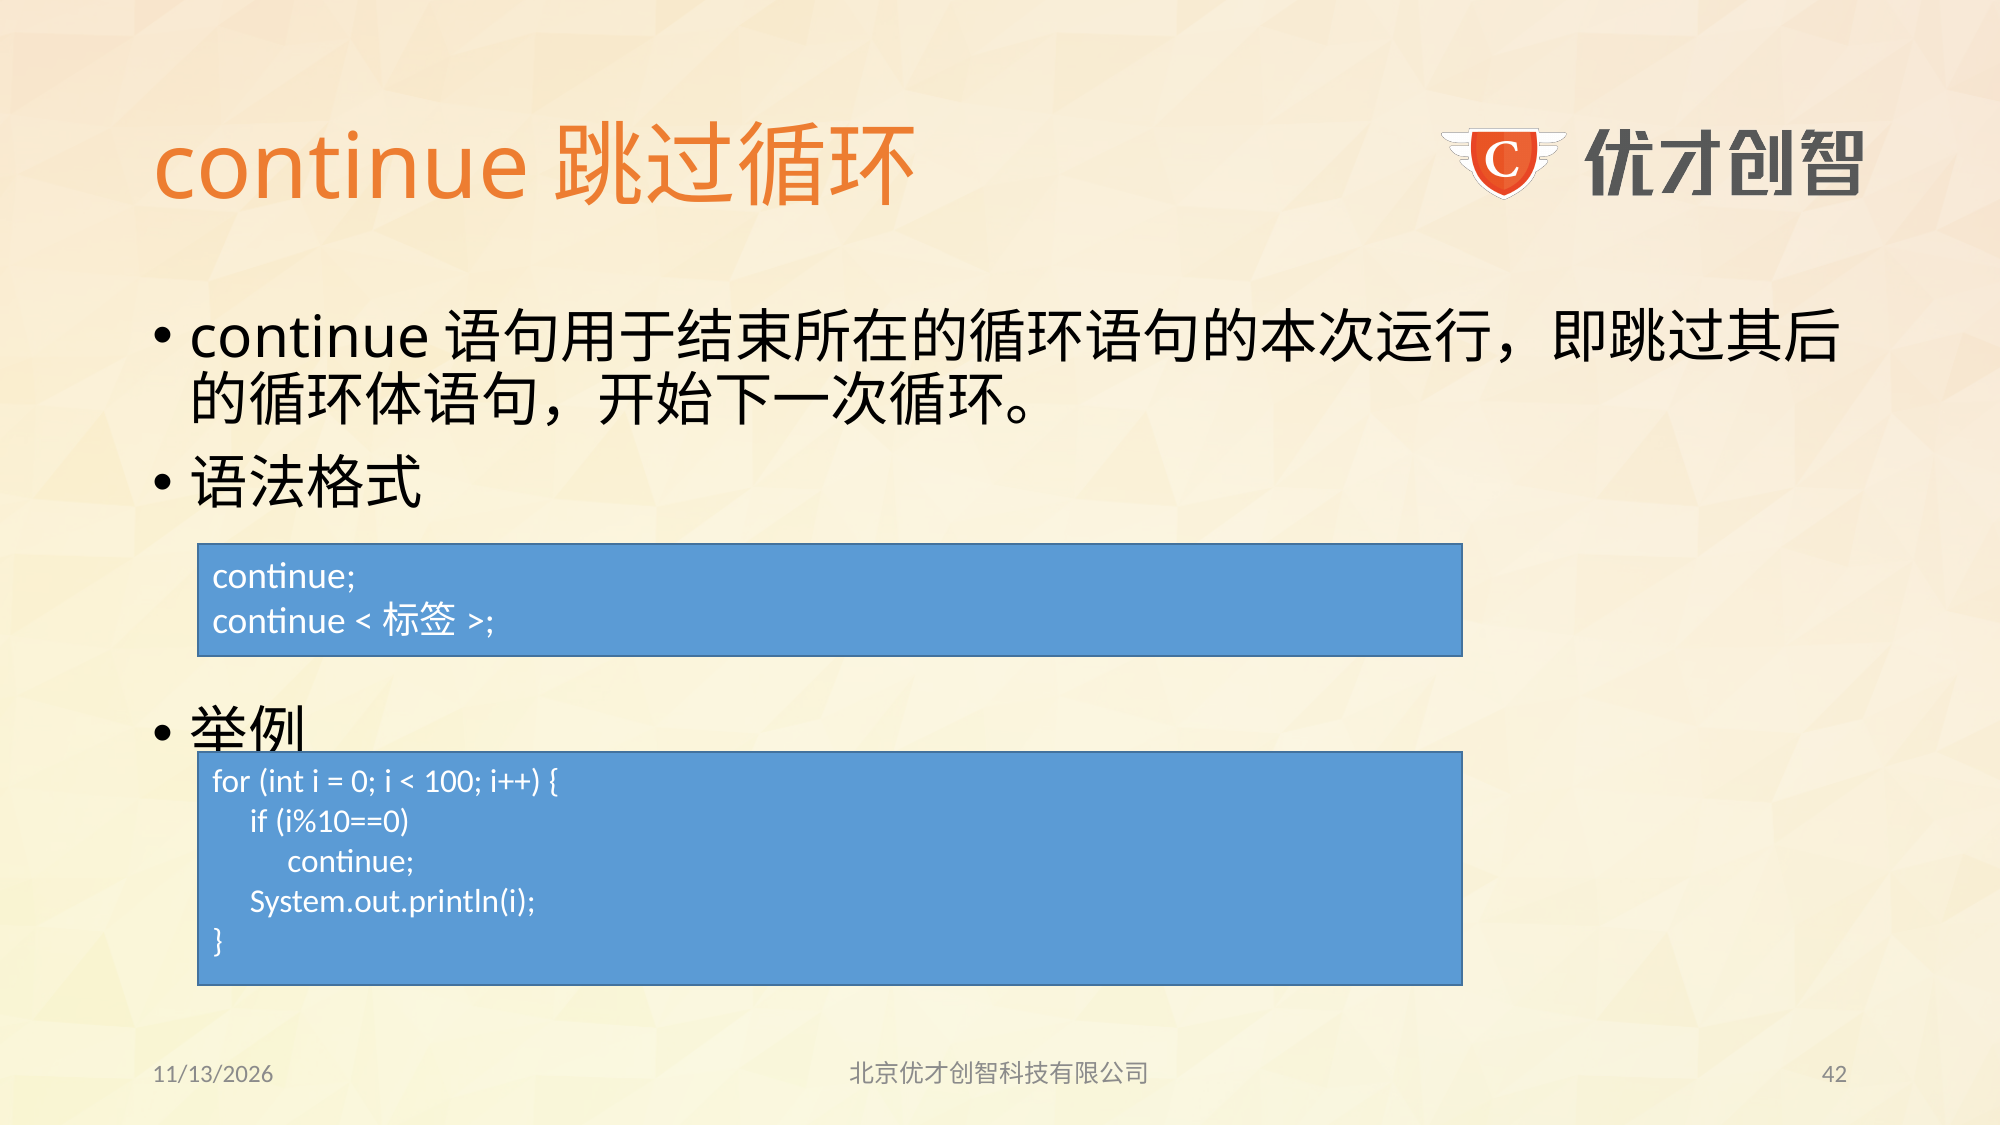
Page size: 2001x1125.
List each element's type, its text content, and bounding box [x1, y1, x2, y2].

slide_number 41 [1412, 1042, 1863, 1103]
footer 北京优才创智科技有限公司 [662, 1042, 1338, 1103]
text_box continue; continue <标签>; [197, 543, 1463, 657]
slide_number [137, 1042, 588, 1103]
title continue跳过循环 [137, 59, 1441, 278]
picture [1441, 128, 1863, 200]
text_box for (int i = 0; i < 100; i++) { if (i%10==0) continue; System.out.println(i); } [197, 751, 1463, 986]
list continue语句用于结束所在的循环语句的本次运行，即跳过其后的循环体语句，开始下一次循环。 语法格式 举例 [137, 299, 1863, 1014]
